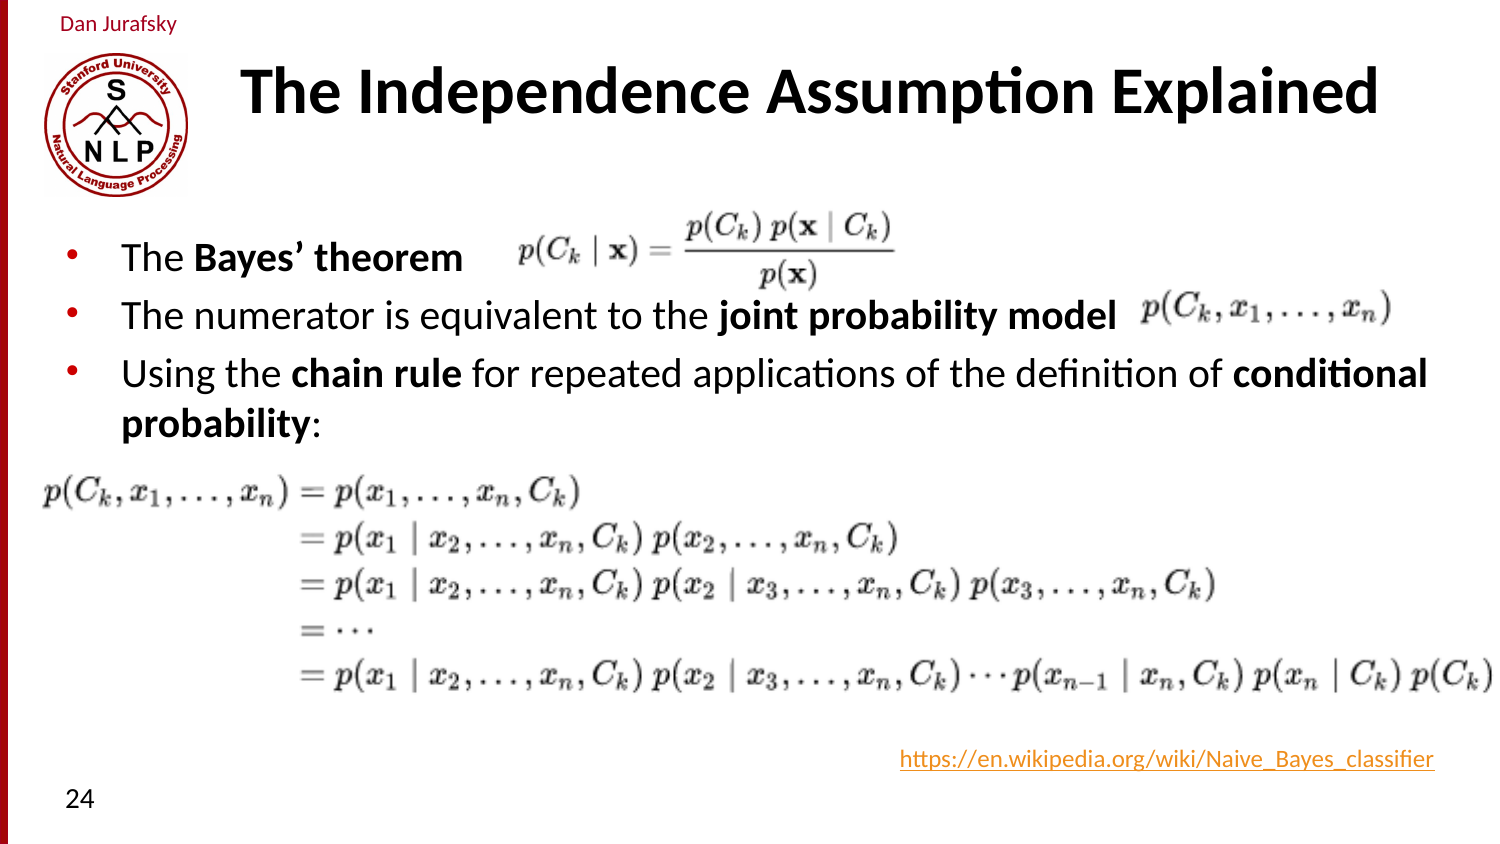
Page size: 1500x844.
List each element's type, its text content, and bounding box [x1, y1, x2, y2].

picture [1137, 286, 1400, 332]
picture [512, 204, 901, 295]
title The Independence Assumption Explained [225, 12, 1450, 135]
list The Bayes’ theorem The numerator is equivalent to the joint probability model Using the chain rule for repeated applications of the definition of conditional probability: https://en.wikipedia.org/wiki/Naive_Bayes_classifier [50, 221, 1450, 470]
slide_number 24 [49, 771, 376, 829]
picture [44, 53, 188, 197]
picture [39, 471, 1500, 697]
list The Bayes’ theorem The numerator is equivalent to the joint probability model Using the chain rule for repeated applications of the definition of conditional probability: https://en.wikipedia.org/wiki/Naive_Bayes_classifier [50, 706, 1450, 769]
